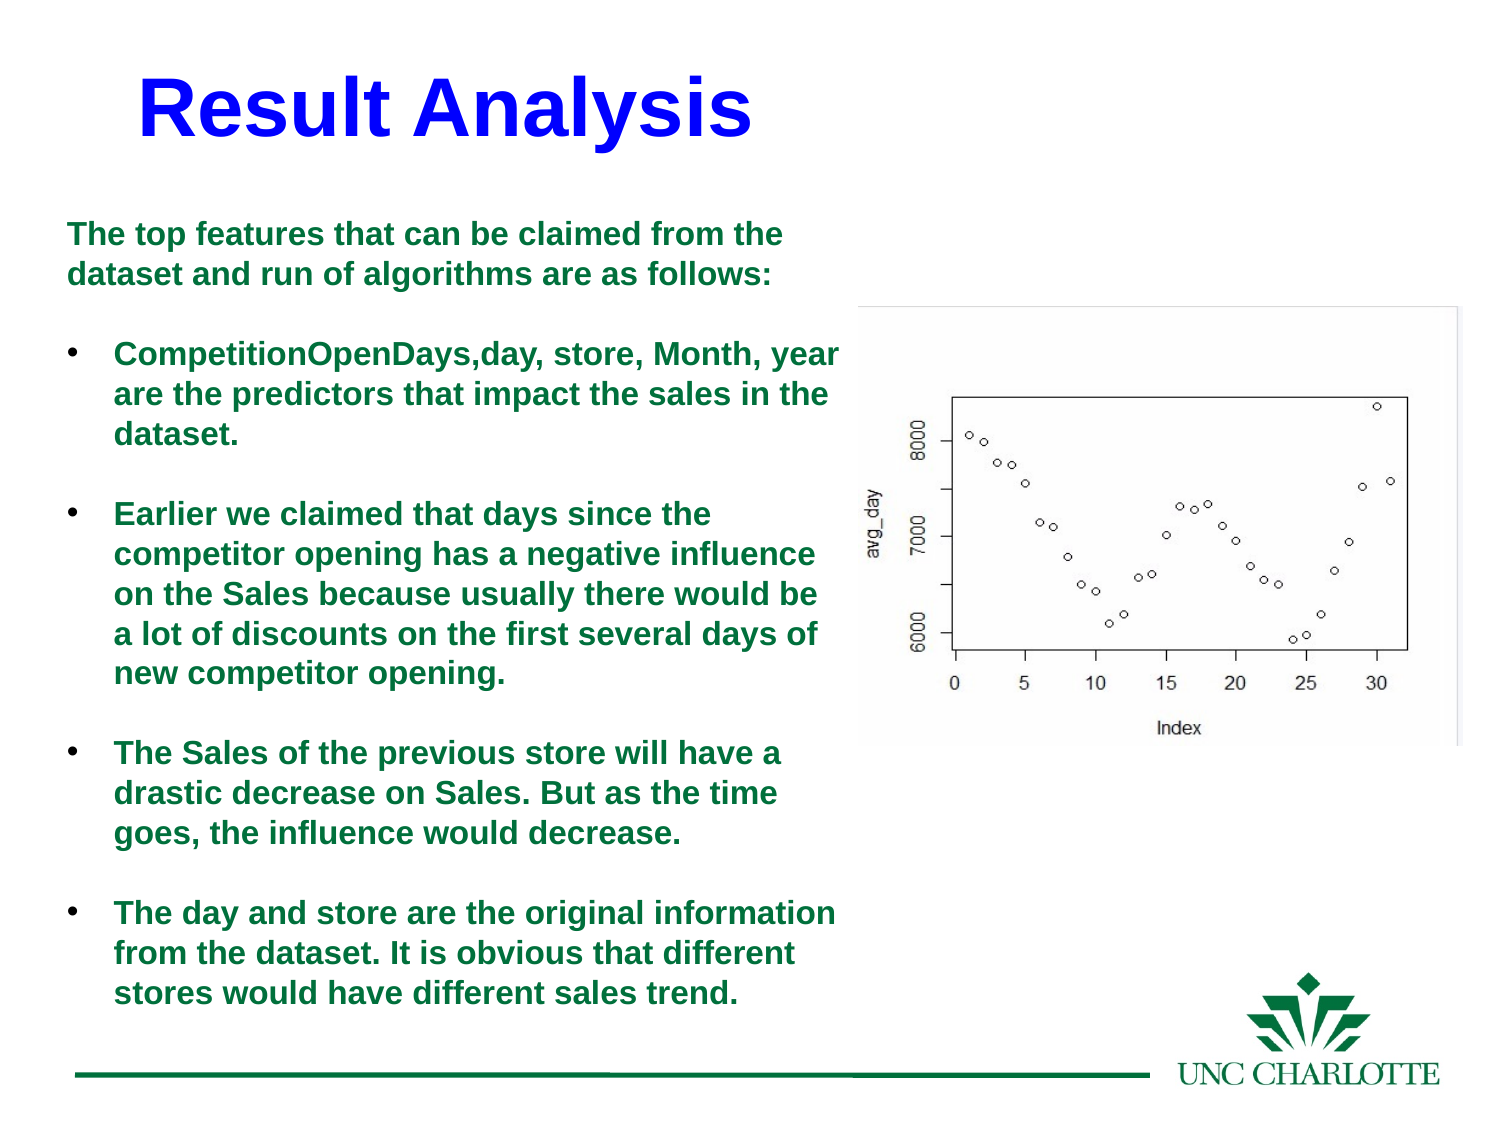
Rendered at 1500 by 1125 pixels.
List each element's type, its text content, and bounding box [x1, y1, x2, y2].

picture [858, 305, 1463, 746]
text_box The top features that can be claimed from the dataset and run of algorithms are as follows: CompetitionOpenDays,day, store, Month, year are the predictors that impact the sales in the dataset. Earlier we claimed that days since the competitor opening has a negative influence on the Sales because usually there would be a lot of discounts on the first several days of new competitor opening. The Sales of the previous store will have a drastic decrease on Sales. But as the time goes, the influence would decrease. The day and store are the original information from the dataset. It is obvious that different stores would have different sales trend. [52, 165, 859, 1099]
picture [1175, 969, 1444, 1089]
title Result Analysis [122, 55, 809, 152]
